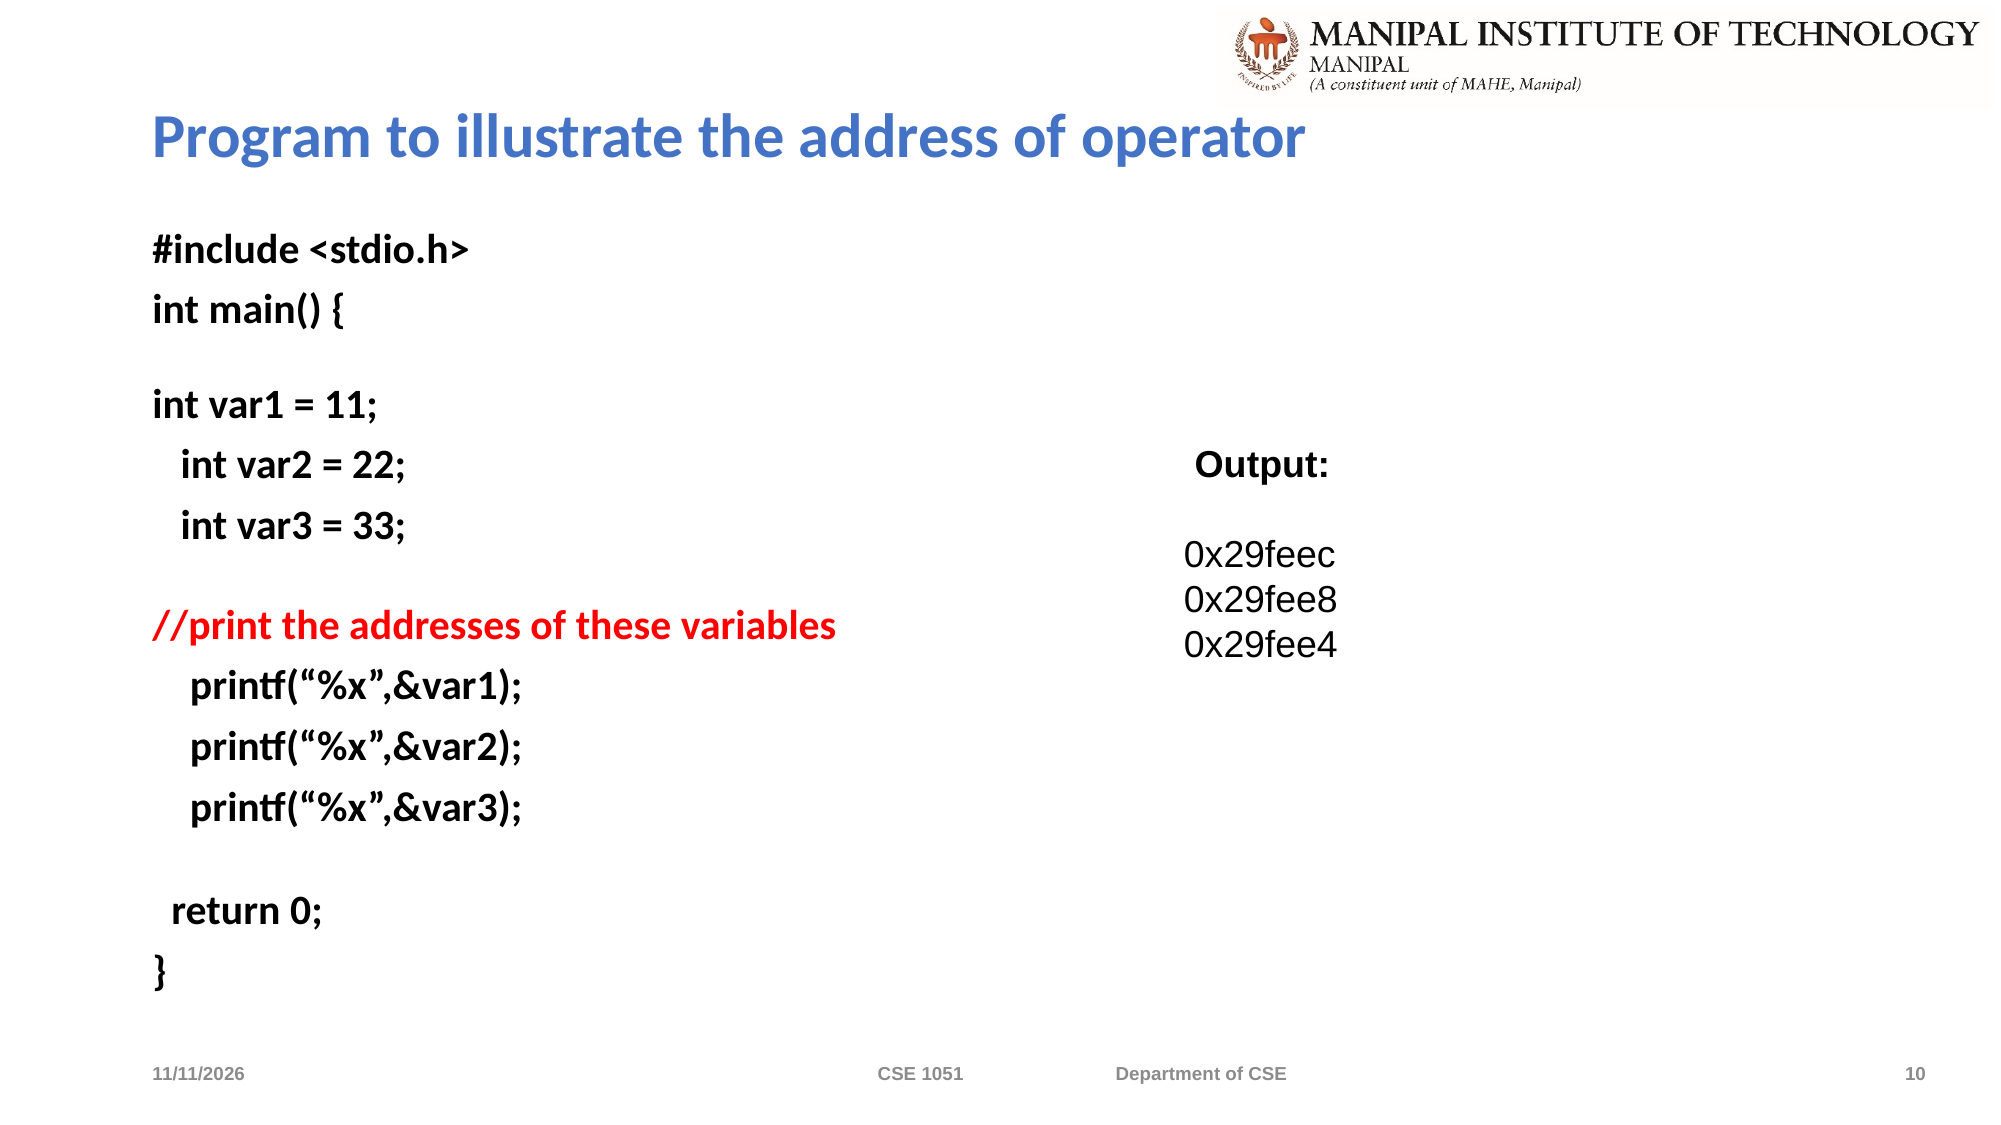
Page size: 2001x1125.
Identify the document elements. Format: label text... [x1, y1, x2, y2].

title Program to illustrate the address of operator [137, 80, 1672, 194]
picture [1217, 6, 1994, 110]
text_box Output: 0x29feec 0x29fee8 0x29fee4 [1169, 432, 1748, 672]
list #include <stdio.h> int main() { int var1 = 11; int var2 = 22; int var3 = 33; //print the addresses of these variables printf(“%x”,&var1); printf(“%x”,&var2); printf(“%x”,&var3); return 0; } [137, 219, 1750, 1050]
footer CSE 1051 Department of CSE [362, 1042, 1803, 1103]
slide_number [137, 1042, 327, 1103]
slide_number 10 [1862, 1042, 1941, 1103]
